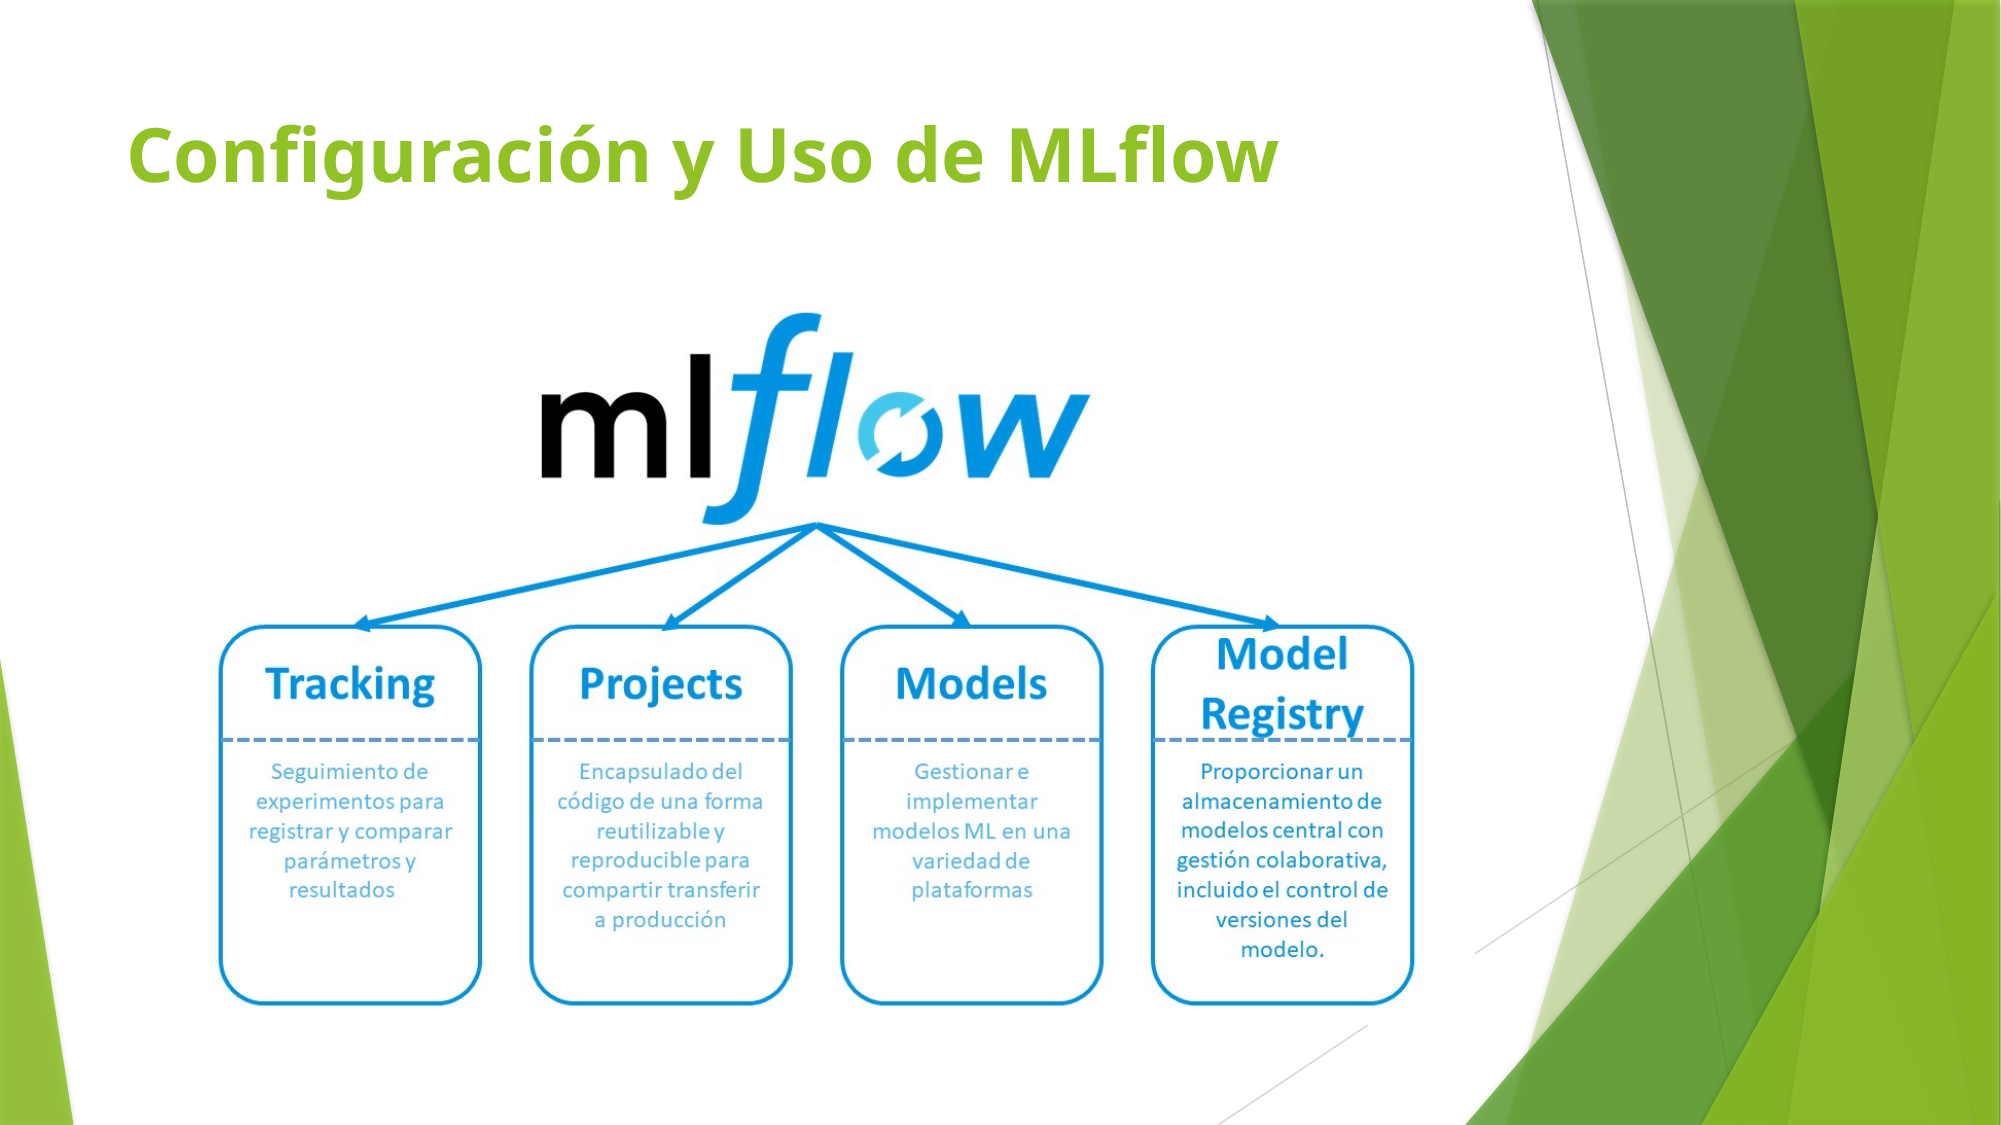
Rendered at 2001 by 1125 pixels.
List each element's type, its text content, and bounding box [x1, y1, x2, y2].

picture [157, 284, 1475, 1026]
title Configuración y Uso de MLflow [111, 99, 1522, 317]
